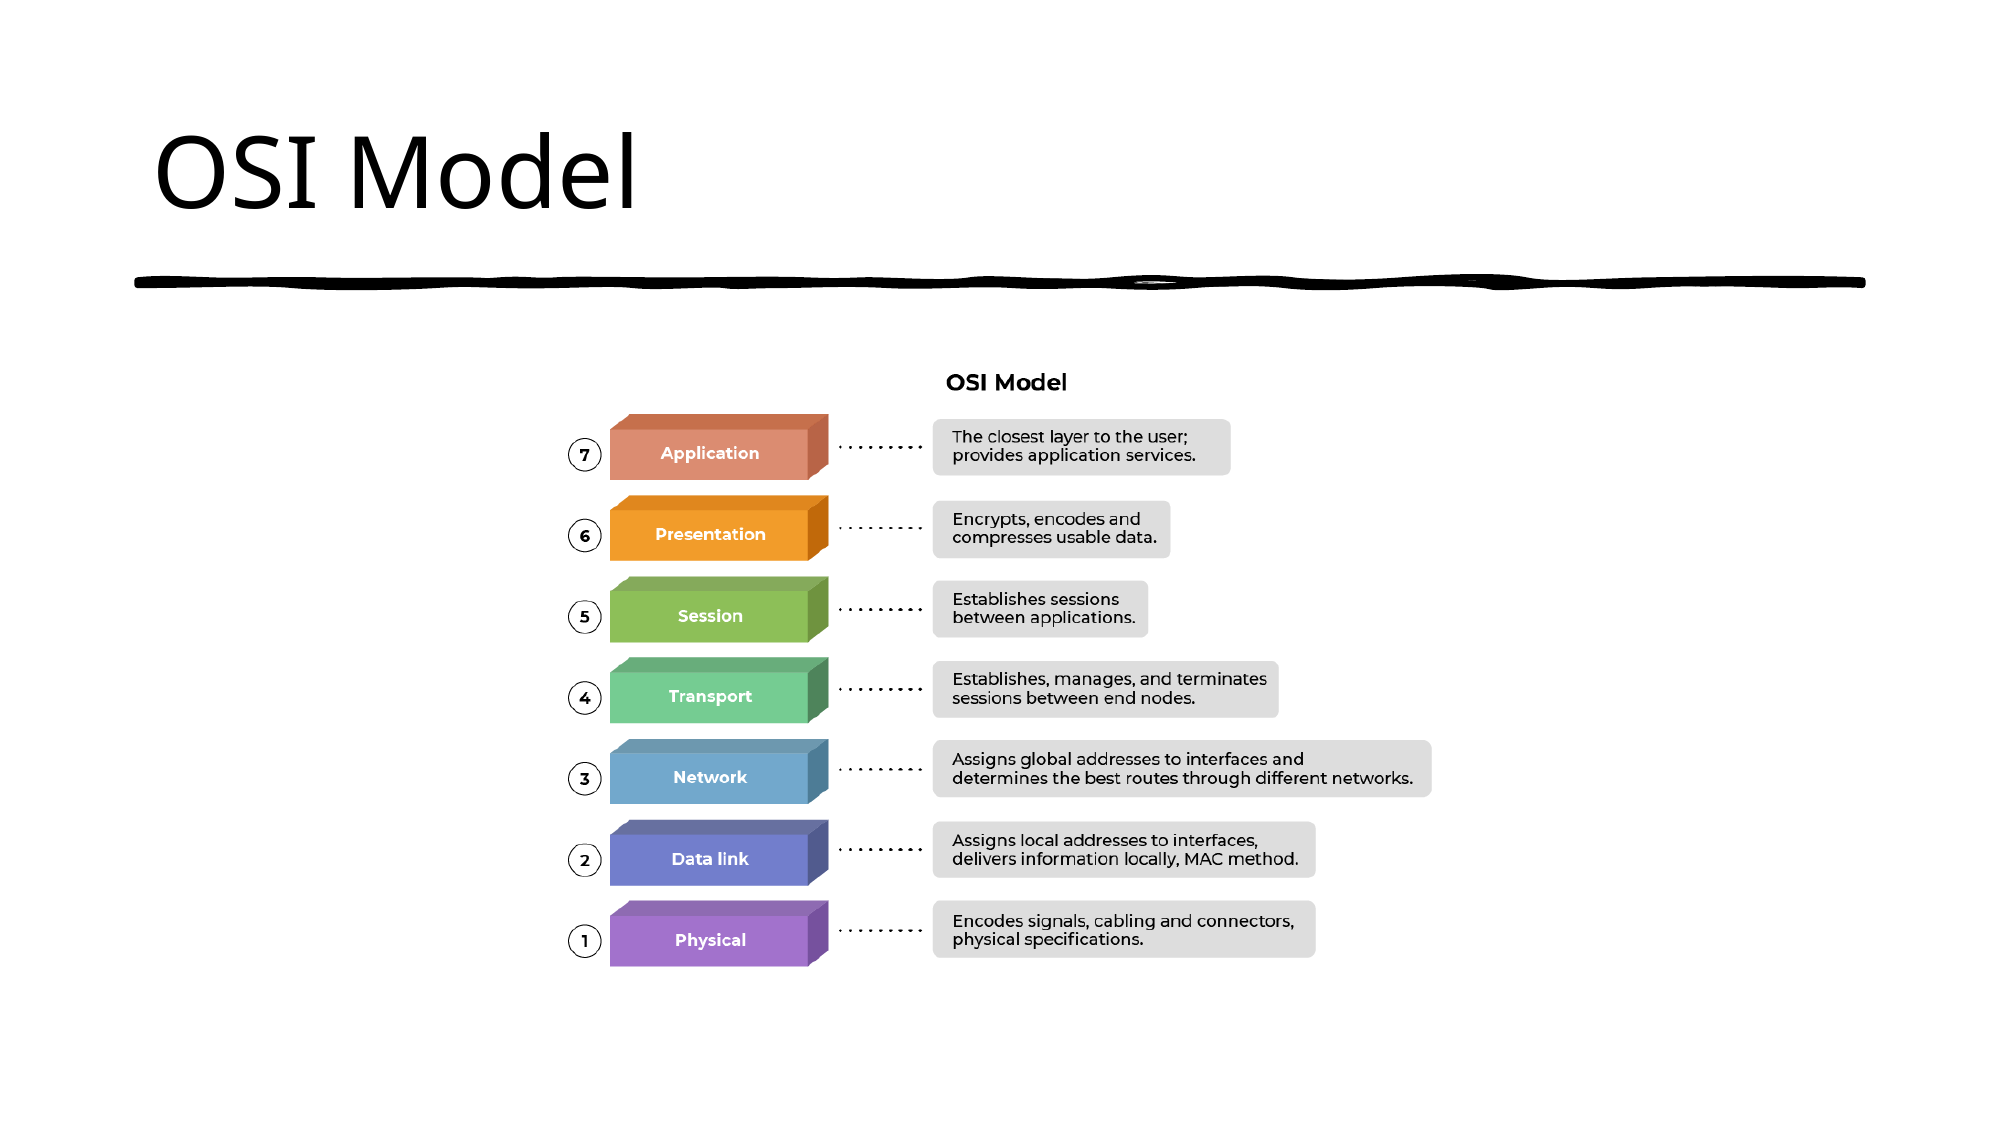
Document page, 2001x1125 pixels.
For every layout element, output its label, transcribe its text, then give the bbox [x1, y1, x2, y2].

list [512, 316, 1488, 1015]
title OSI Model [137, 59, 1863, 278]
